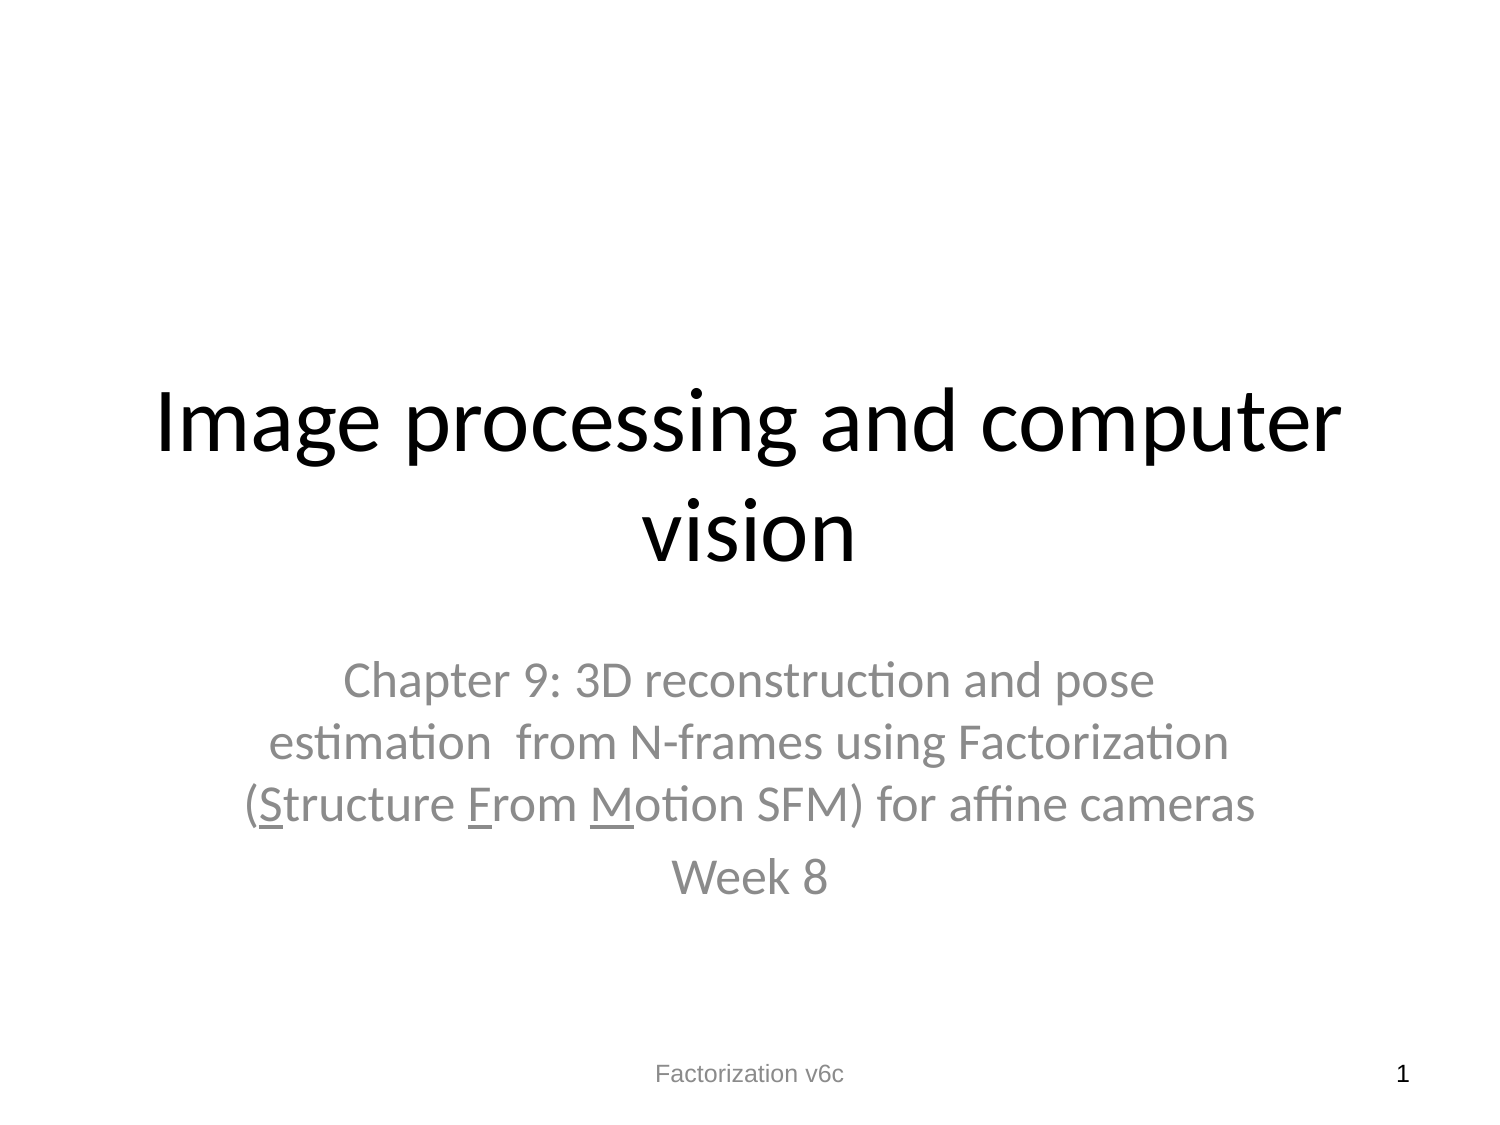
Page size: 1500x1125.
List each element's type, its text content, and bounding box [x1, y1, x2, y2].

title Image processing and computer vision [112, 349, 1388, 591]
slide_number 1 [1074, 1042, 1425, 1103]
subtitle Chapter 9: 3D reconstruction and pose estimation from N-frames using Factorization (Structure From Motion SFM) for affine cameras Week 8 [225, 637, 1275, 925]
footer Factorization v6c [512, 1042, 988, 1103]
